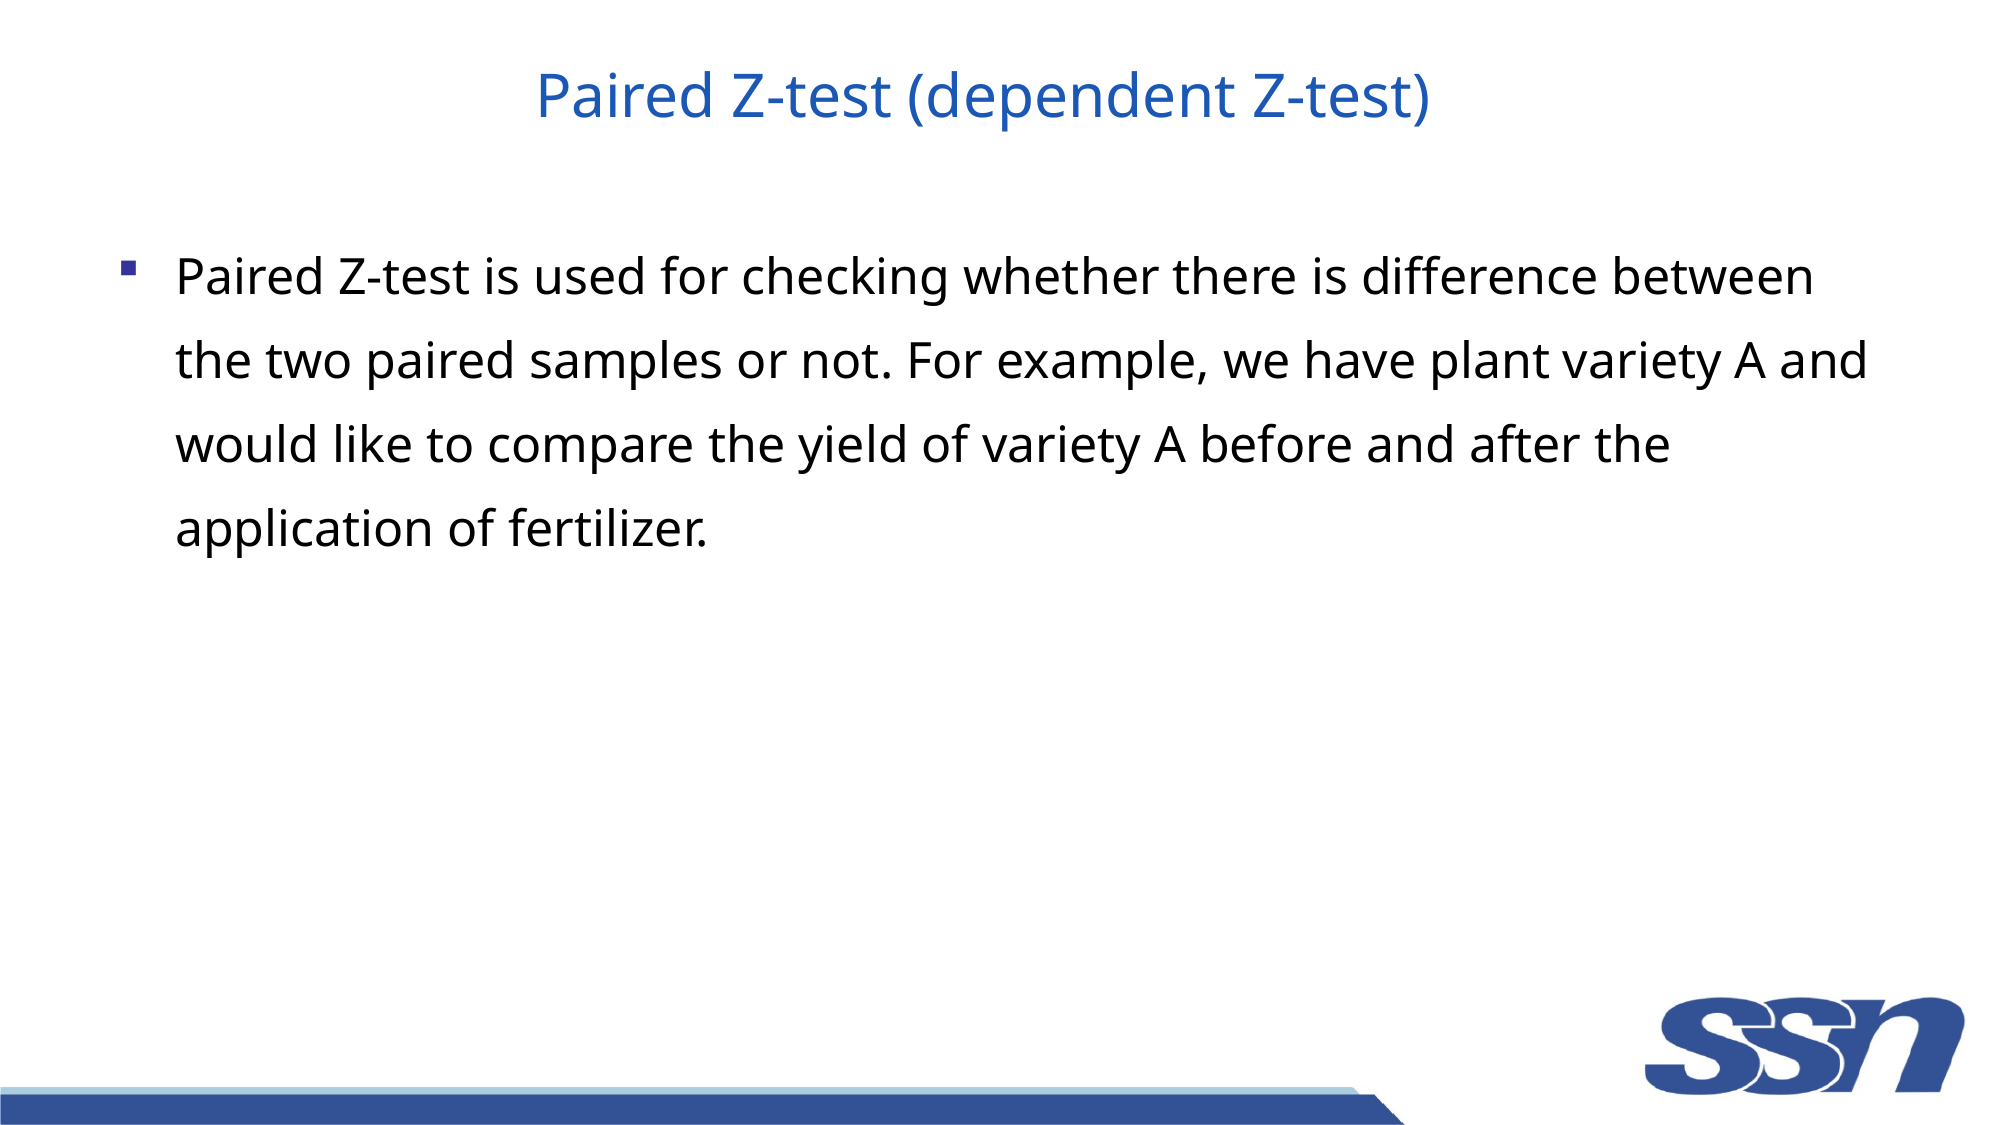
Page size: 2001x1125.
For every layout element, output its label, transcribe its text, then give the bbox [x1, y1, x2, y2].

list Paired Z-test is used for checking whether there is difference between the two paired samples or not. For example, we have plant variety A and would like to compare the yield of variety A before and after the application of fertilizer. [99, 212, 1900, 1005]
title Paired Z-test (dependent Z-test) [83, 37, 1884, 150]
picture [1625, 986, 1992, 1125]
picture [0, 962, 1467, 1125]
